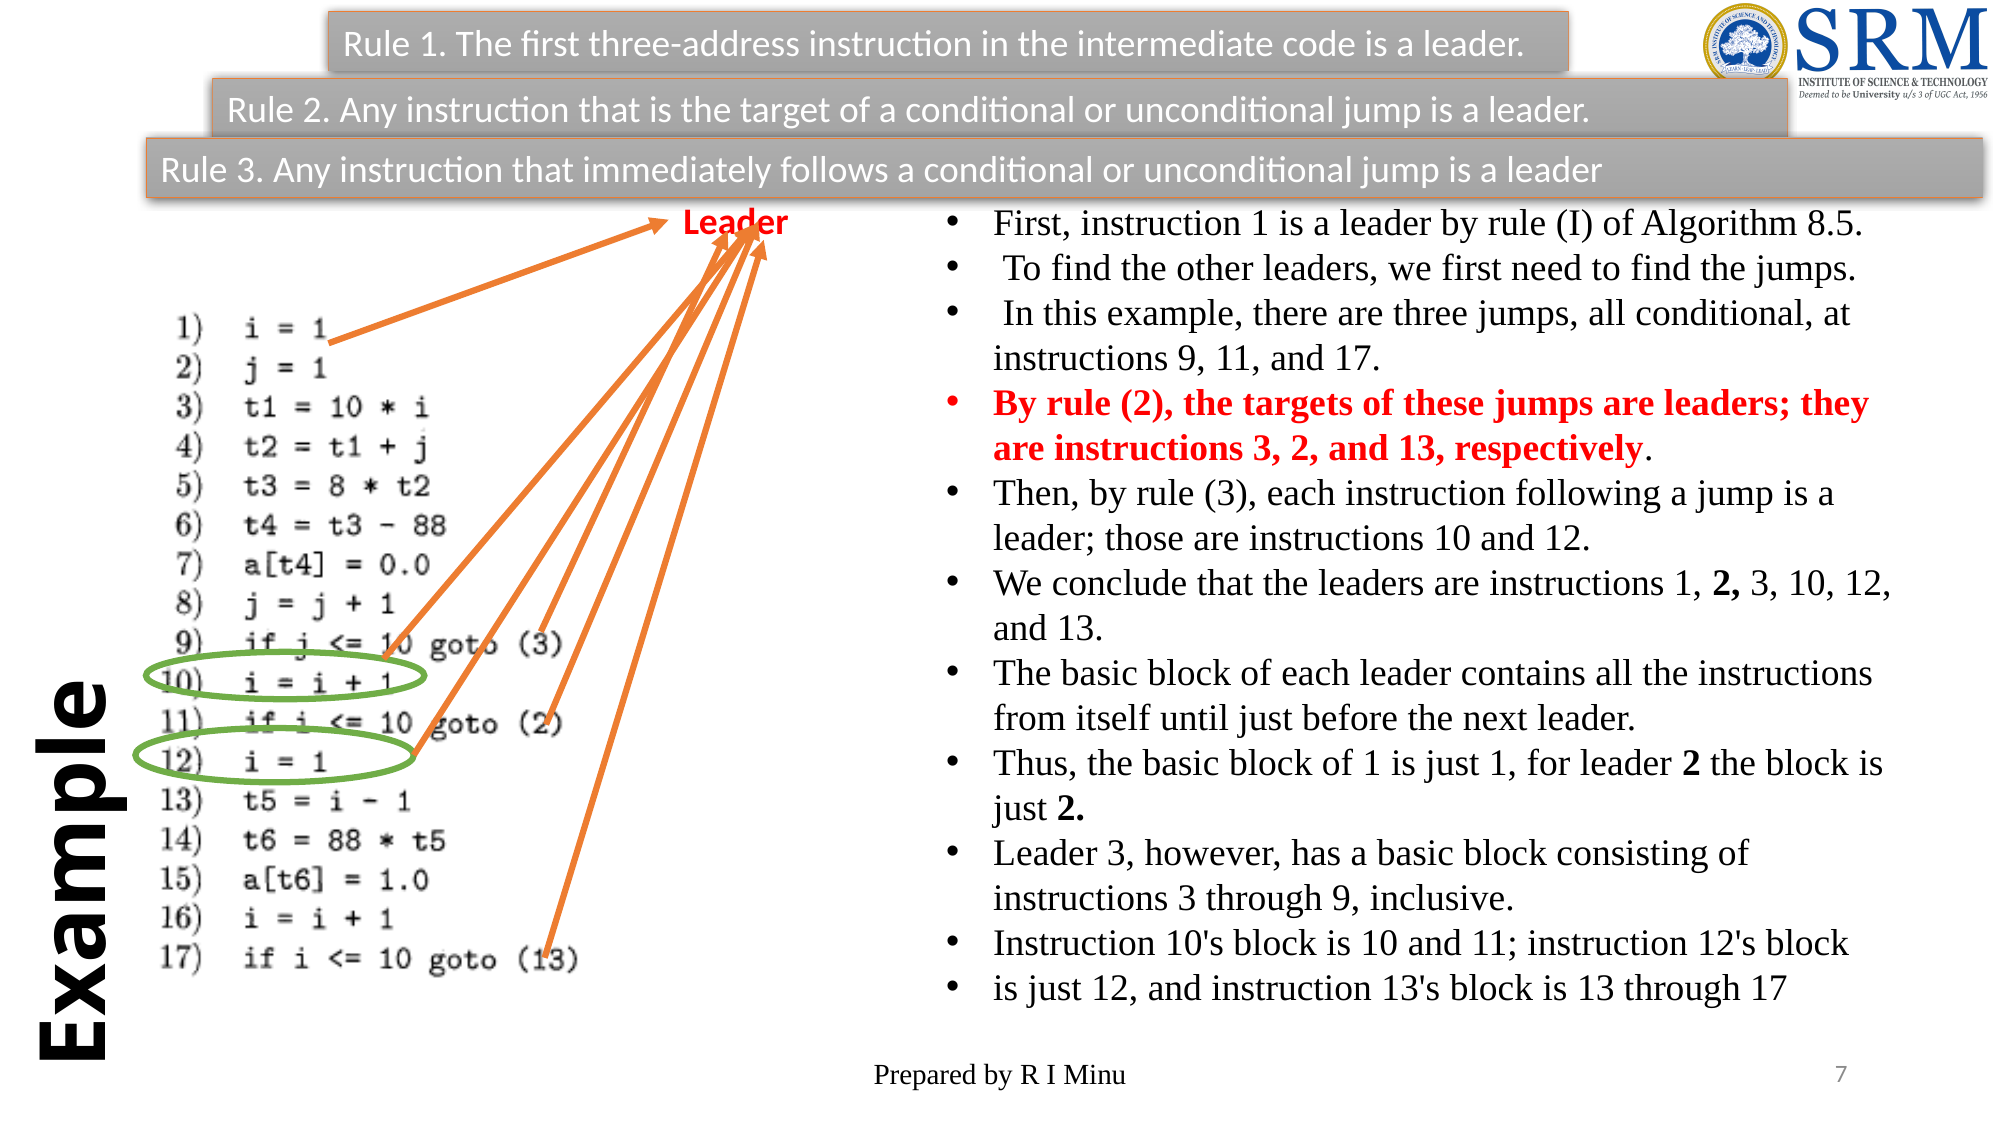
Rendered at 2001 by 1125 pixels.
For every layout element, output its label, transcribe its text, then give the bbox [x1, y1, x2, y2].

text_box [383, 225, 413, 659]
text_box Leader [668, 211, 804, 250]
picture [1703, 3, 1988, 100]
text_box Rule 2. Any instruction that is the target of a conditional or unconditional jump is a leader. [212, 78, 1788, 132]
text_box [544, 239, 764, 958]
text_box Rule 1. The first three-address instruction in the intermediate code is a leader. [328, 11, 1569, 71]
title Example [22, 0, 240, 1084]
slide_number 7 [1412, 1042, 1863, 1103]
text_box First, instruction 1 is a leader by rule (I) of Algorithm 8.5. To find the other leaders, we first need to find the jumps. In this example, there are three jumps, all conditional, at instructions 9, 11, and 17. By rule (2), the targets of these jumps are leaders; they are instructions 3, 2, and 13, respectively. Then, by rule (3), each instruction following a jump is a leader; those are instructions 10 and 12. We conclude that the leaders are instructions 1, 2, 3, 10, 12, and 13. The basic block of each leader contains all the instructions from itself until just before the next leader. Thus, the basic block of 1 is just 1, for leader 2 the block is just 2. Leader 3, however, has a basic block consisting of instructions 3 through 9, inclusive. Instruction 10's block is 10 and 11; instruction 12's block is just 12, and instruction 13's block is 13 through 17 [931, 211, 1932, 1016]
text_box Rule 3. Any instruction that immediately follows a conditional or unconditional jump is a leader [145, 137, 1983, 198]
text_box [413, 225, 753, 756]
footer Prepared by R I Minu [662, 1042, 1338, 1103]
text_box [546, 220, 759, 239]
picture [137, 289, 633, 1014]
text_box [328, 220, 546, 344]
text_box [139, 137, 240, 211]
